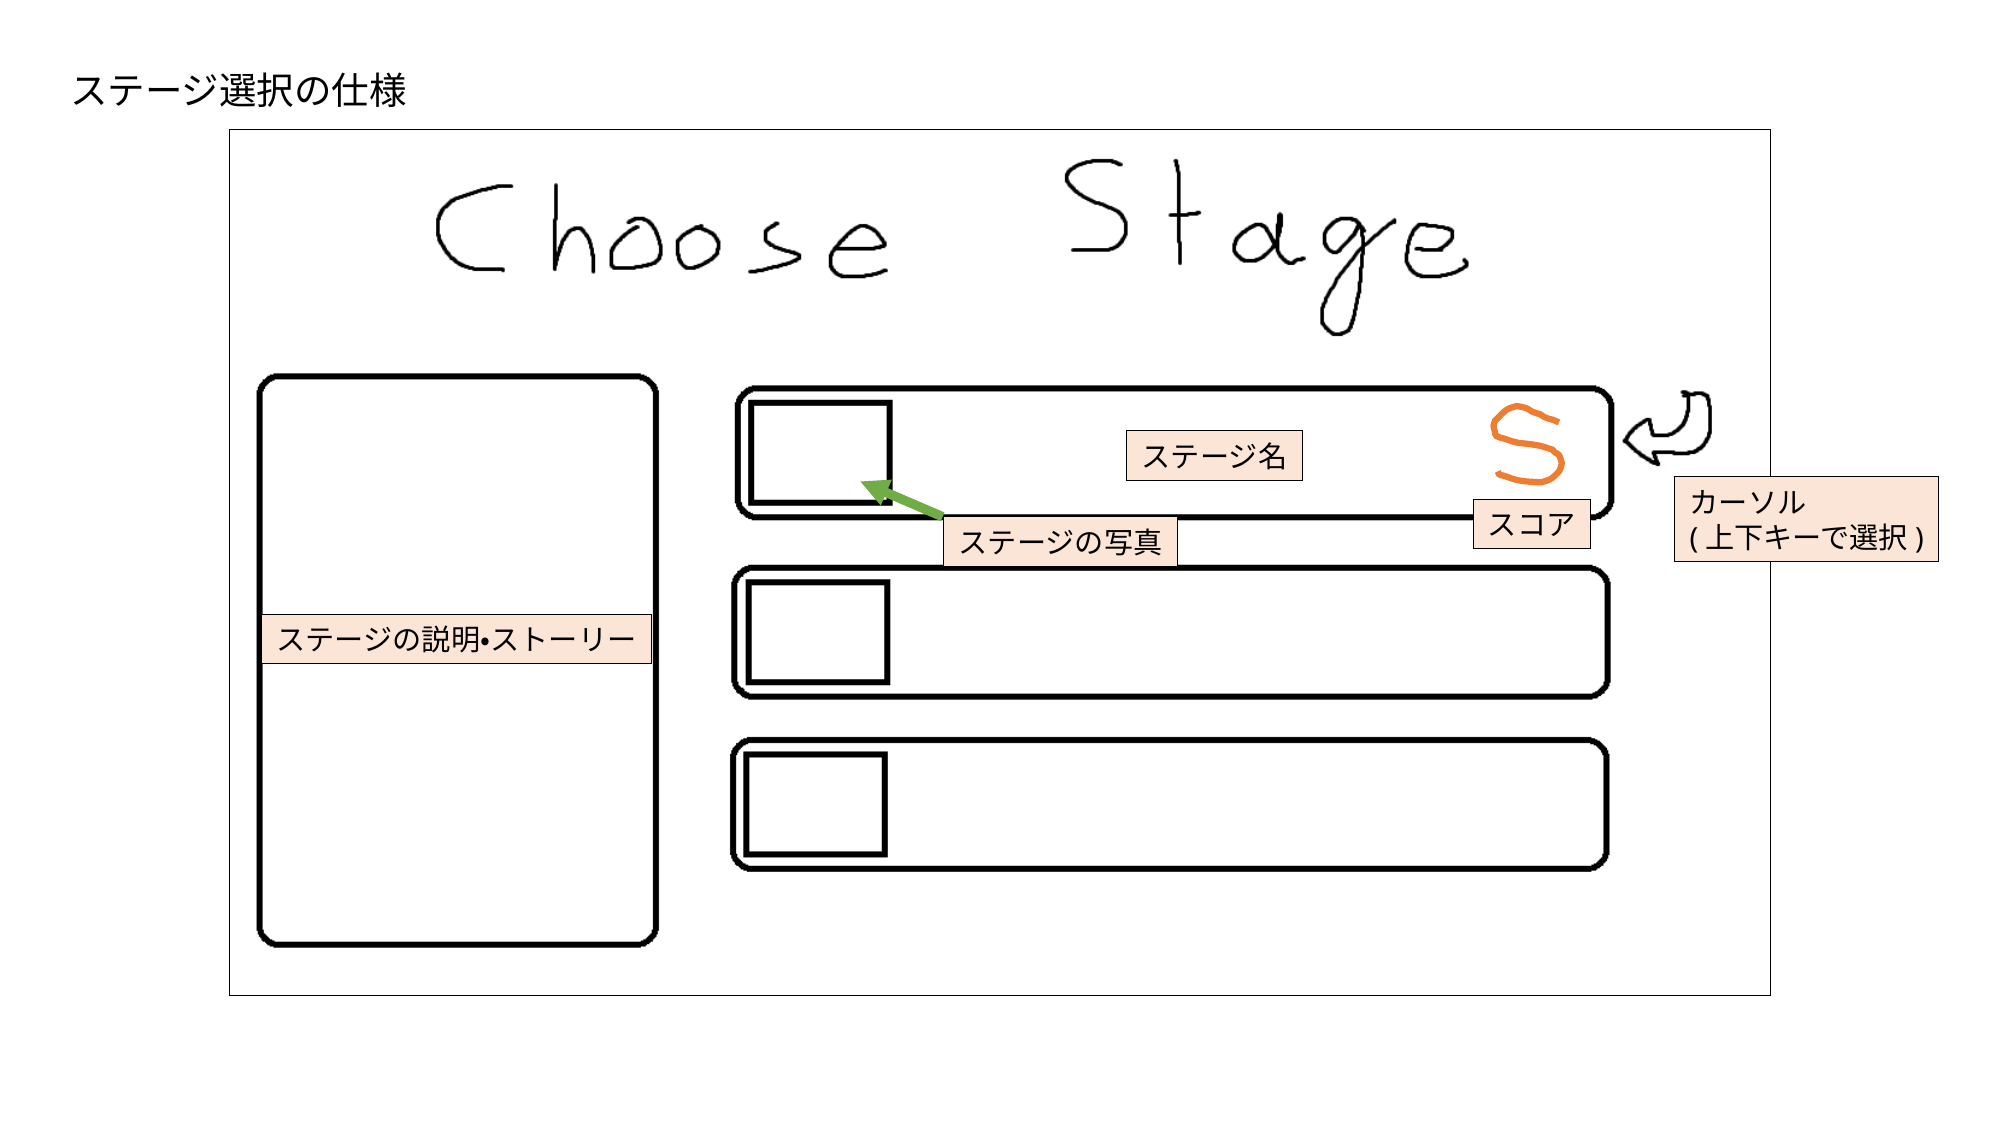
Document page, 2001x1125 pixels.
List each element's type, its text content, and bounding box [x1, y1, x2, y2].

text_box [860, 481, 943, 517]
text_box ステージ選択の仕様 [55, 59, 422, 120]
text_box カーソル (上下キーで選択) [1771, 476, 1939, 562]
picture [229, 129, 1771, 996]
